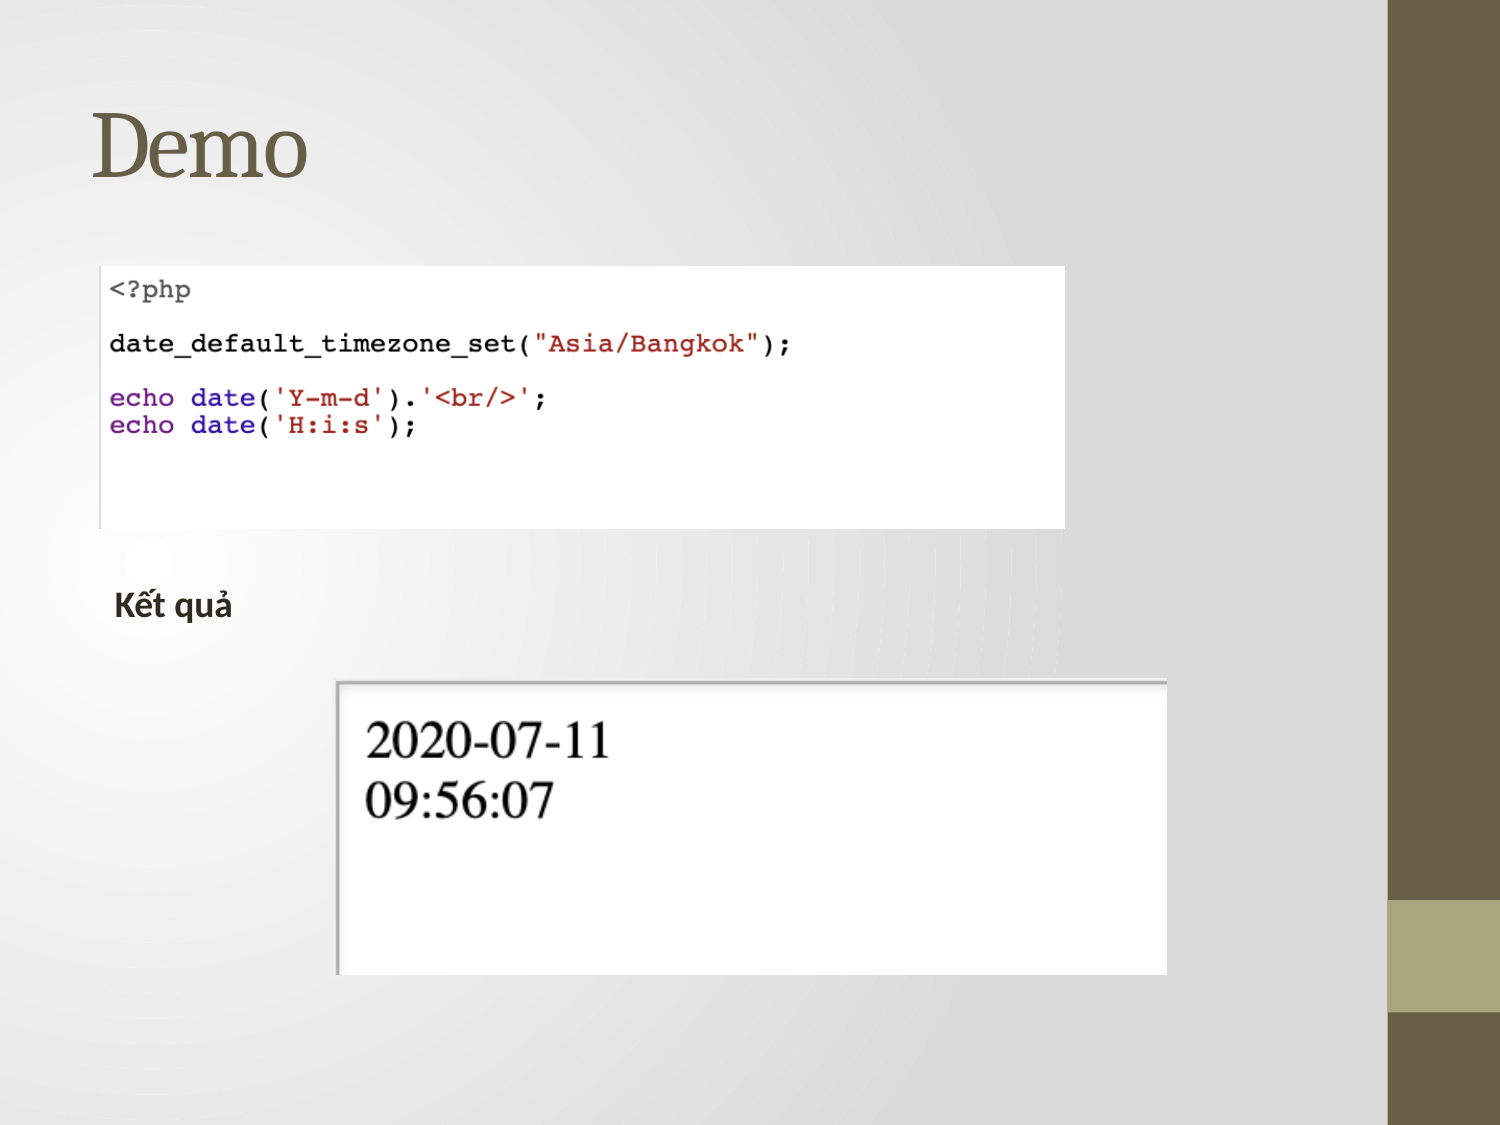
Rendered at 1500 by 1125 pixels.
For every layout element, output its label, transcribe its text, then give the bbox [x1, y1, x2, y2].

text_box Kết quả [99, 572, 1325, 633]
title Demo [75, 45, 1325, 233]
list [99, 265, 1066, 530]
picture [333, 678, 1167, 976]
